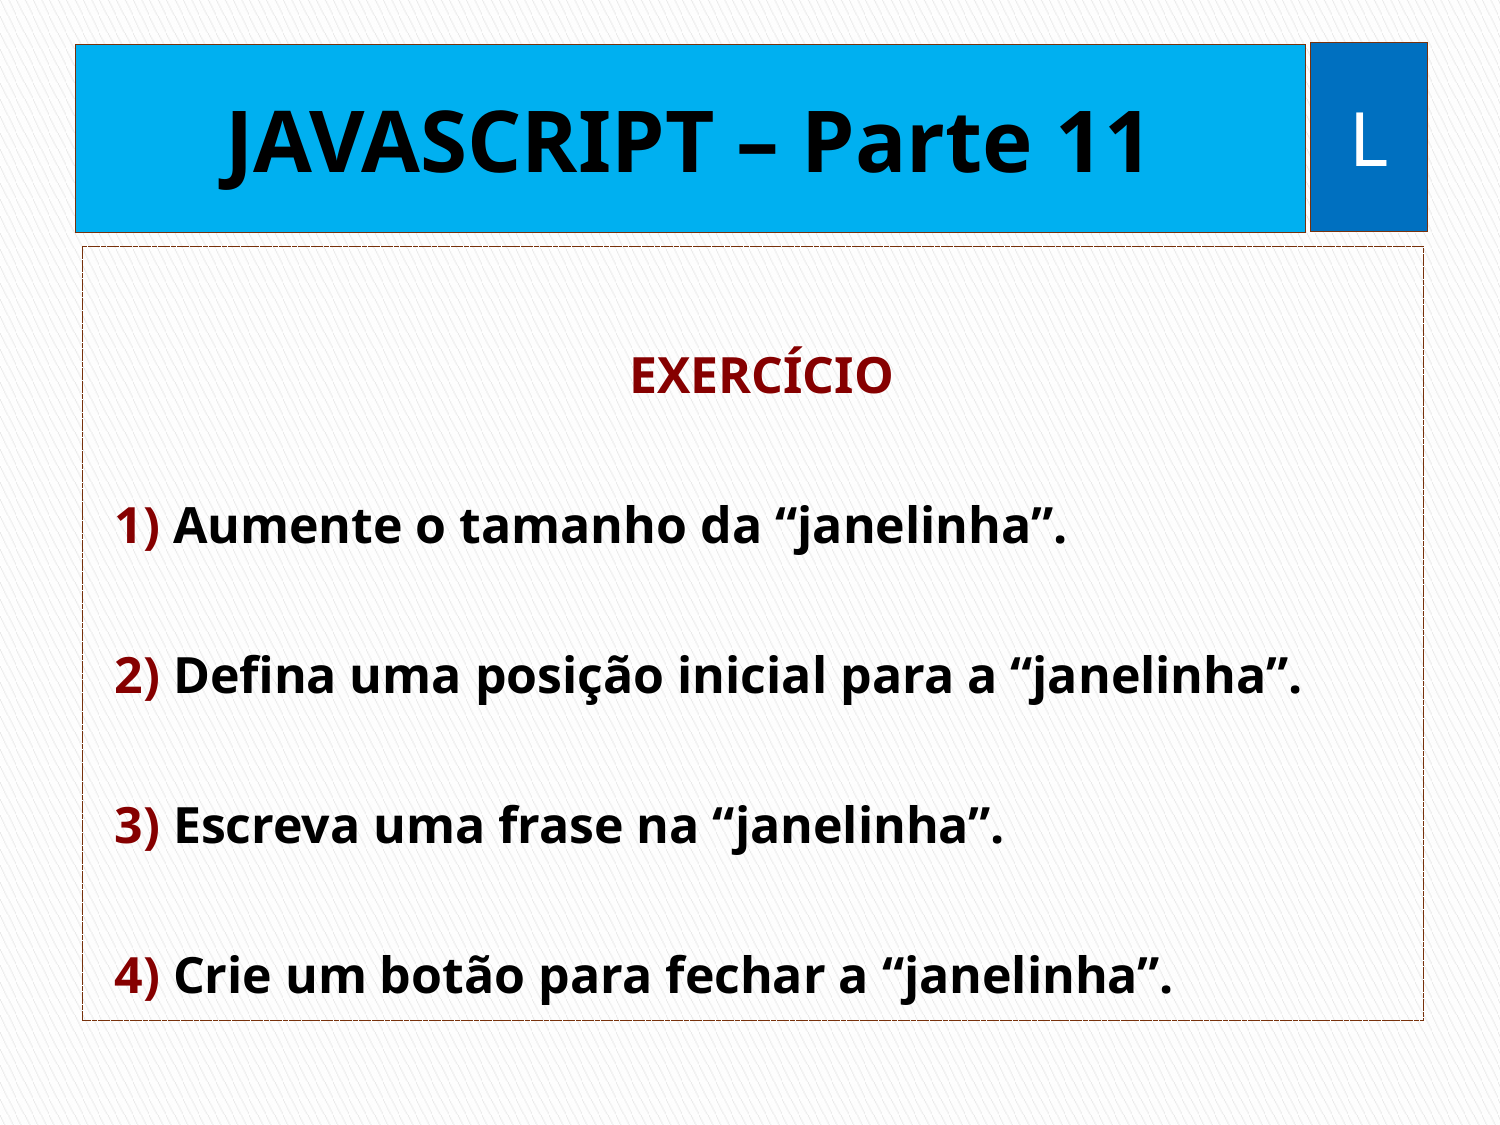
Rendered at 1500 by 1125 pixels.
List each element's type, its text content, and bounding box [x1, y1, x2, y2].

title JAVASCRIPT – Parte 11 [75, 44, 1306, 233]
list EXERCÍCIO 1) Aumente o tamanho da “janelinha”. 2) Defina uma posição inicial para a “janelinha”. 3) Escreva uma frase na “janelinha”. 4) Crie um botão para fechar a “janelinha”. [82, 246, 1424, 1021]
text_box L [1310, 42, 1428, 232]
